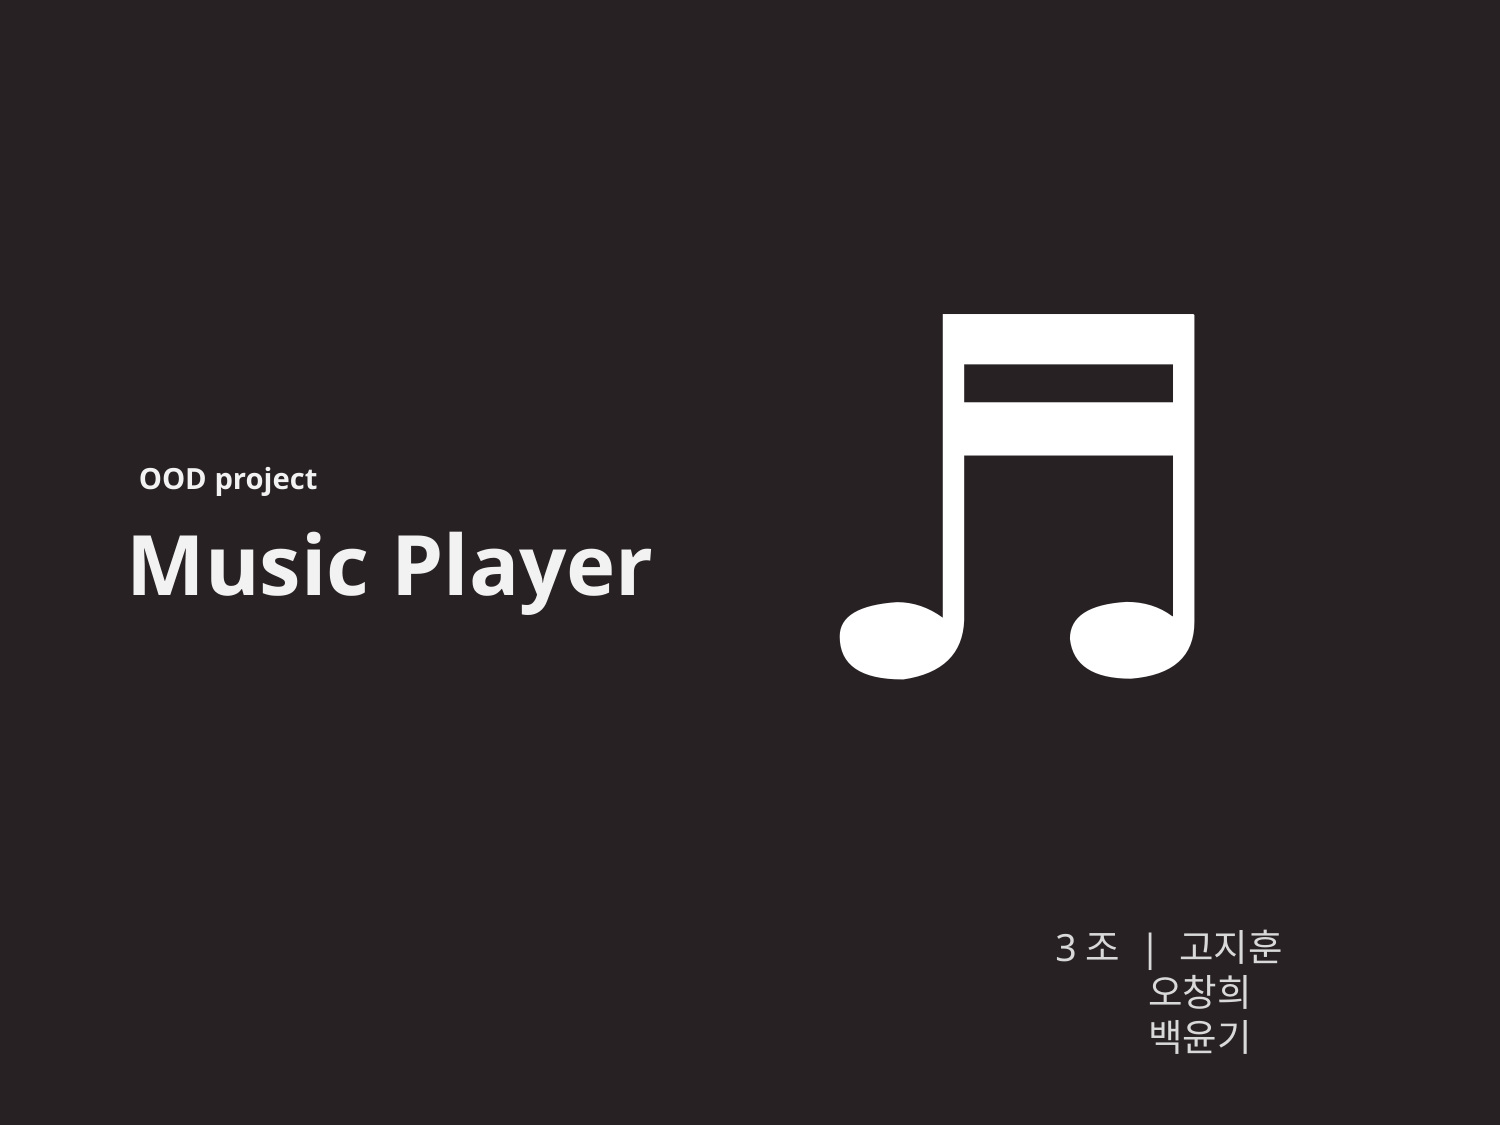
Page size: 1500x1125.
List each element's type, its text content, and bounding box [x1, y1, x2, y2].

text_box Music Player [112, 504, 691, 620]
text_box 3조 | 고지훈 오창희 백윤기 [1040, 916, 1493, 1066]
text_box ♬ [779, 172, 1306, 785]
text_box OOD project [123, 453, 576, 503]
